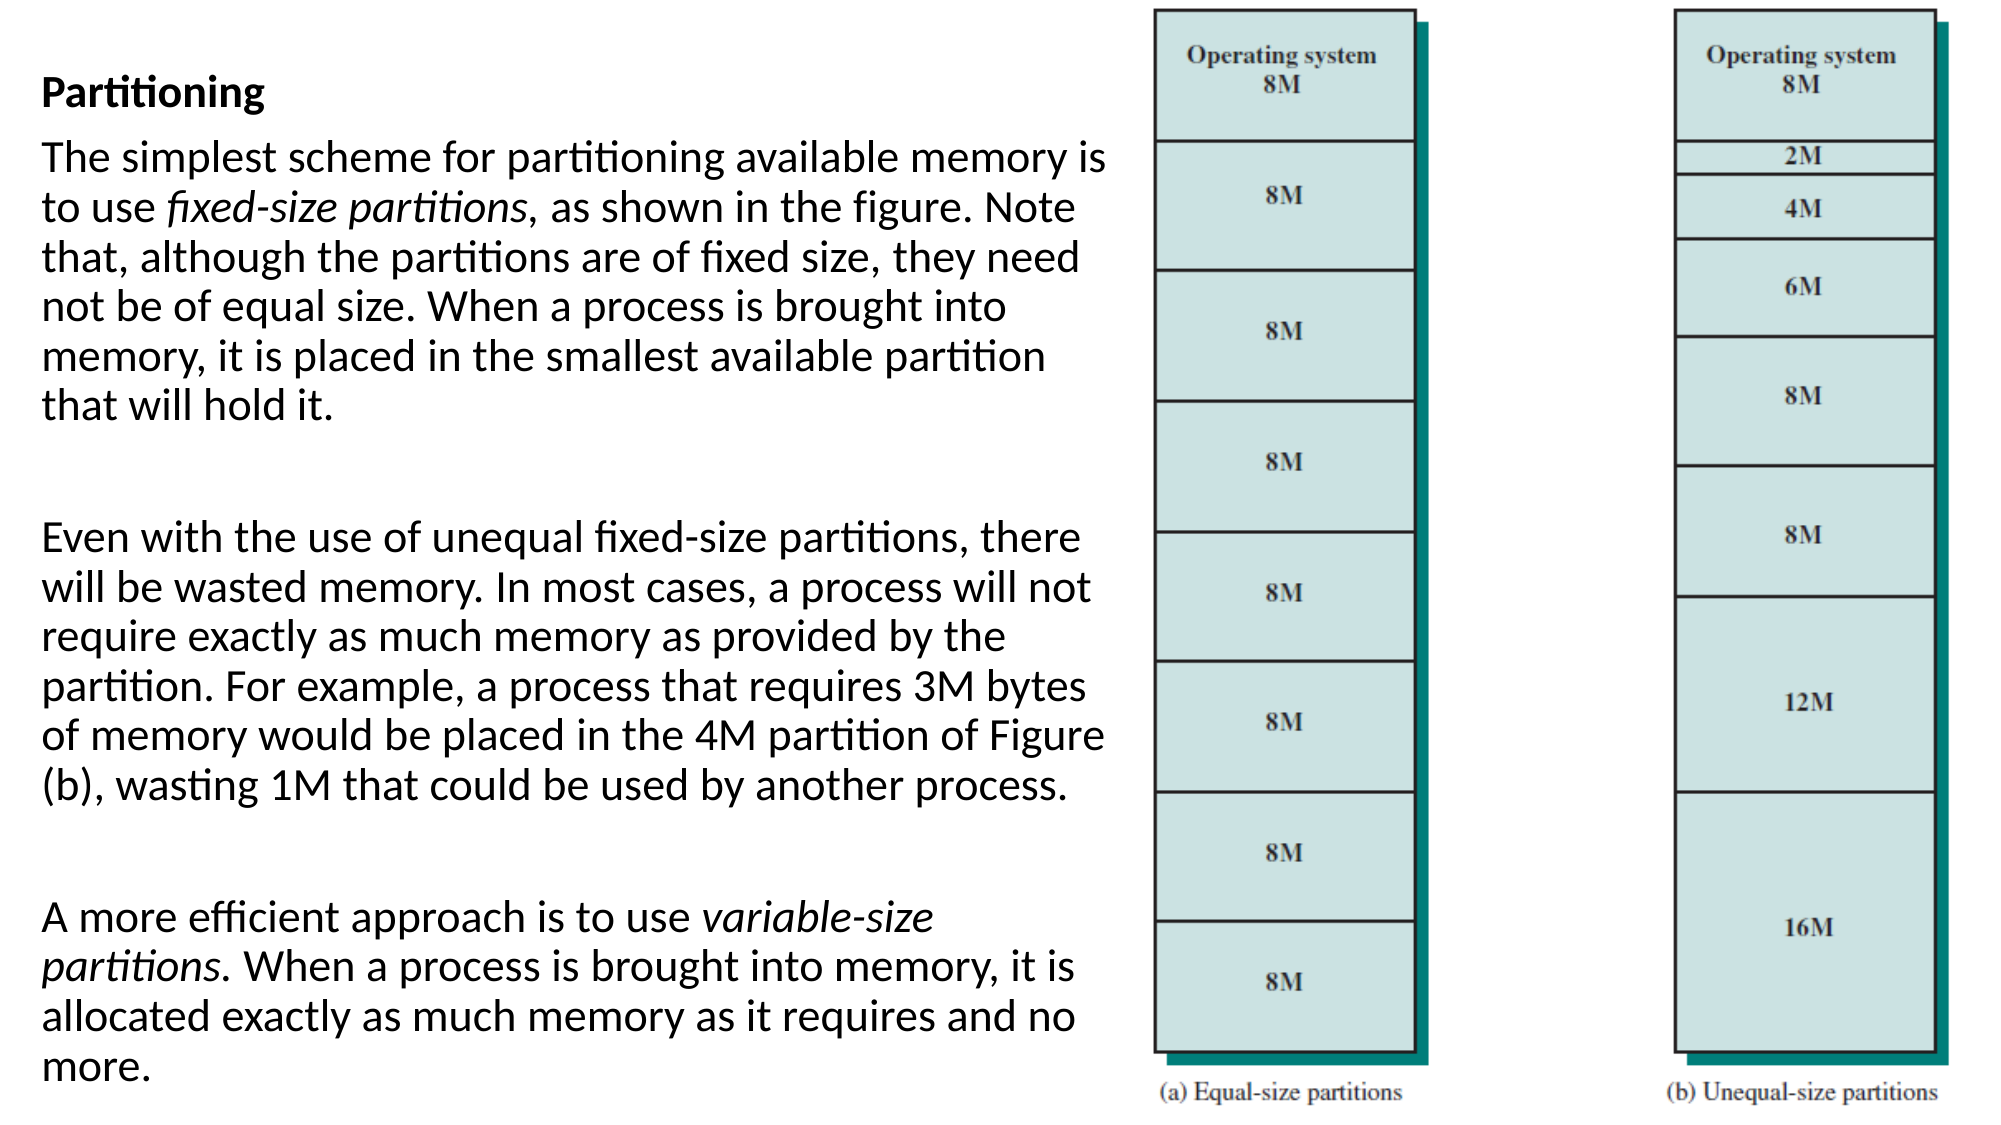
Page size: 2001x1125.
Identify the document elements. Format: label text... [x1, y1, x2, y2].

picture [1144, 0, 1958, 1111]
list Partitioning The simplest scheme for partitioning available memory is to use fixed-size partitions, as shown in the figure. Note that, although the partitions are of fixed size, they need not be of equal size. When a process is brought into memory, it is placed in the smallest available partition that will hold it. Even with the use of unequal fixed-size partitions, there will be wasted memory. In most cases, a process will not require exactly as much memory as provided by the partition. For example, a process that requires 3M bytes of memory would be placed in the 4M partition of Figure (b), wasting 1M that could be used by another process. A more efficient approach is to use variable-size partitions. When a process is brought into memory, it is allocated exactly as much memory as it requires and no more. [26, 59, 1144, 1103]
